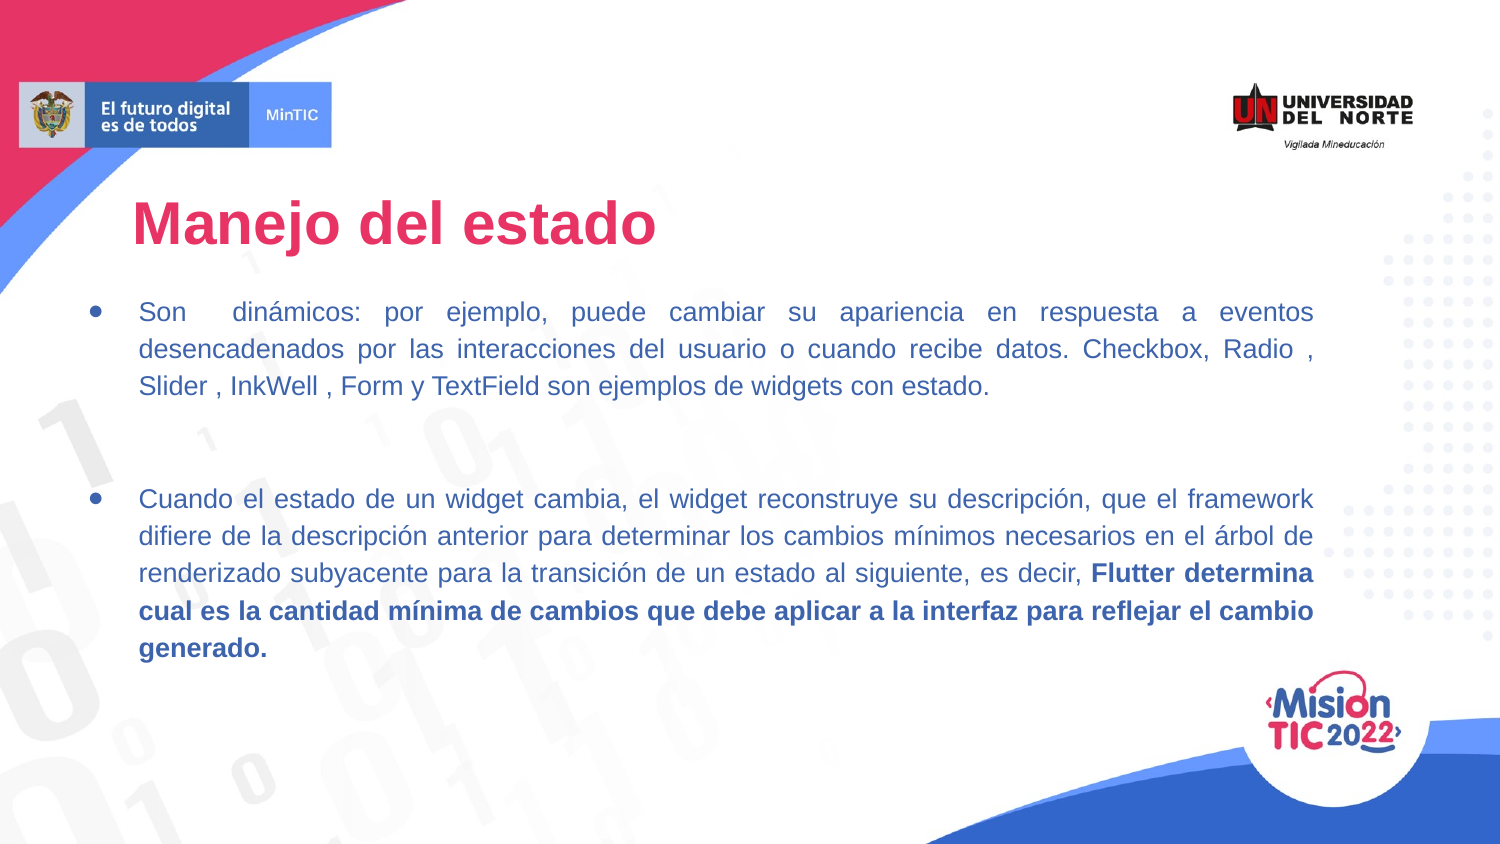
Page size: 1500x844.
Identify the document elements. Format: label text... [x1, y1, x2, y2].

text_box Son dinámicos: por ejemplo, puede cambiar su apariencia en respuesta a eventos desencadenados por las interacciones del usuario o cuando recibe datos. Checkbox, Radio , Slider , InkWell , Form y TextField son ejemplos de widgets con estado. Cuando el estado de un widget cambia, el widget reconstruye su descripción, que el framework difiere de la descripción anterior para determinar los cambios mínimos necesarios en el árbol de renderizado subyacente para la transición de un estado al siguiente, es decir, Flutter determina cual es la cantidad mínima de cambios que debe aplicar a la interfaz para reflejar el cambio generado. [63, 232, 1314, 741]
picture [0, 0, 1500, 844]
text_box Manejo del estado [104, 162, 1343, 327]
